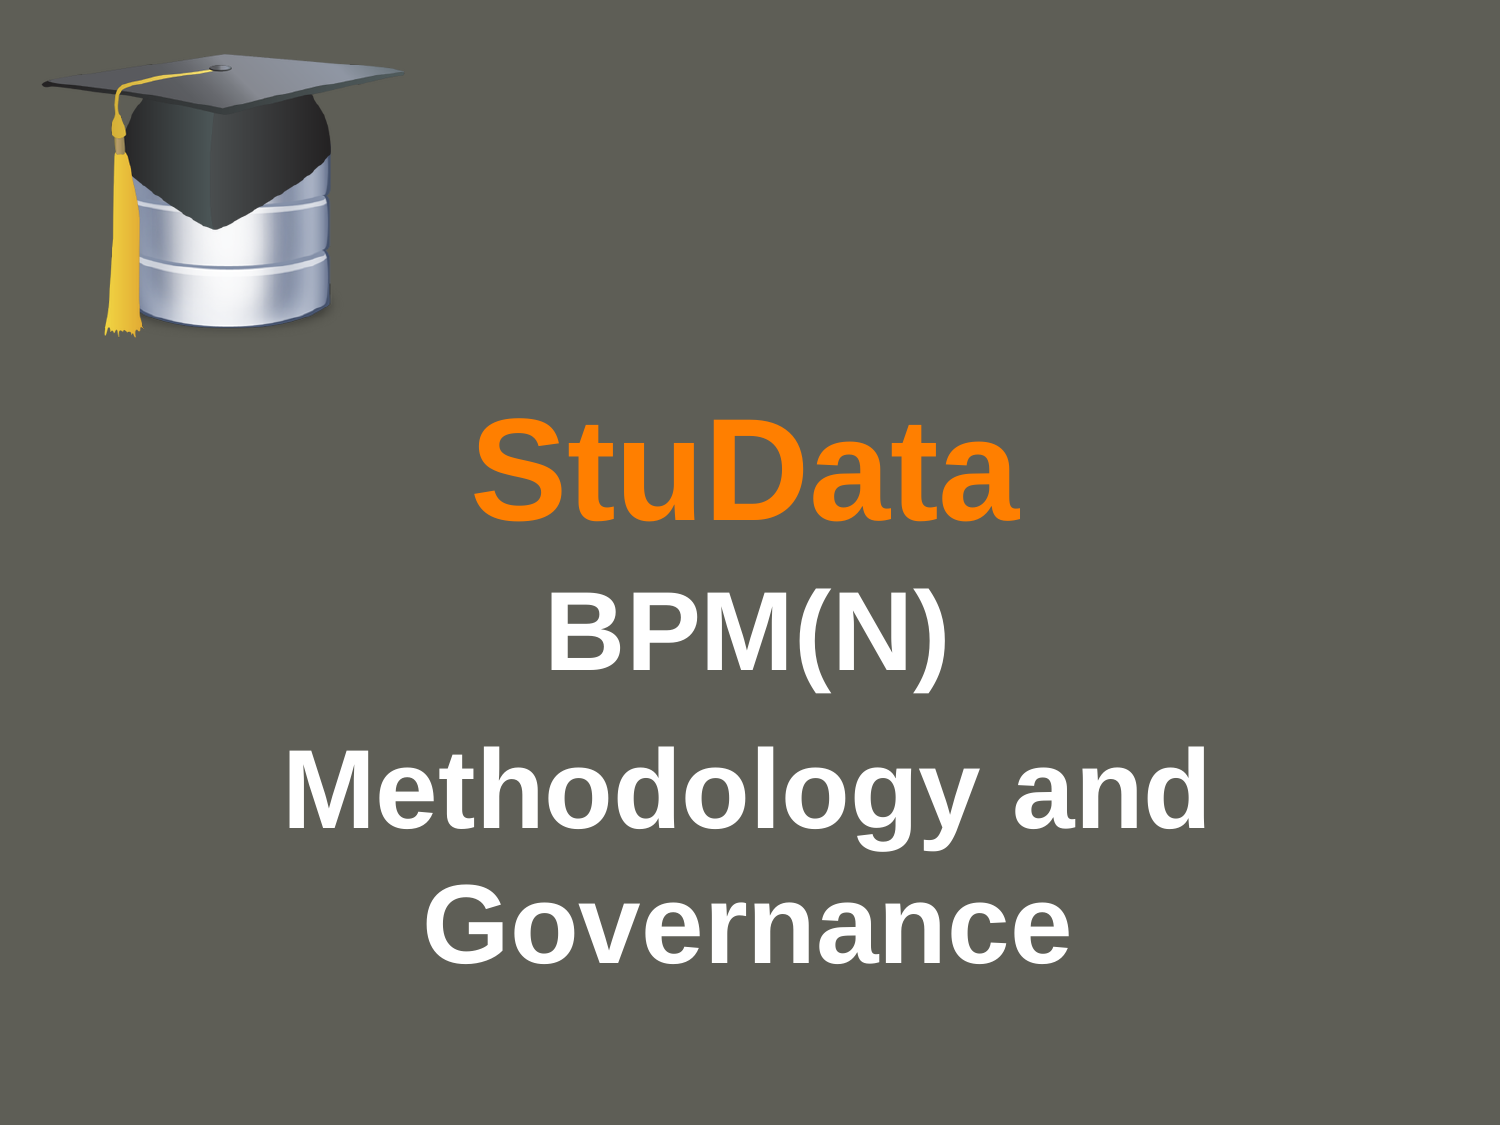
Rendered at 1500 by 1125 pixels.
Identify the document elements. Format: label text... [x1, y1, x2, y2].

subtitle BPM(N) Methodology and Governance [222, 550, 1273, 1012]
title StuData [0, 341, 1496, 583]
picture [41, 54, 405, 339]
